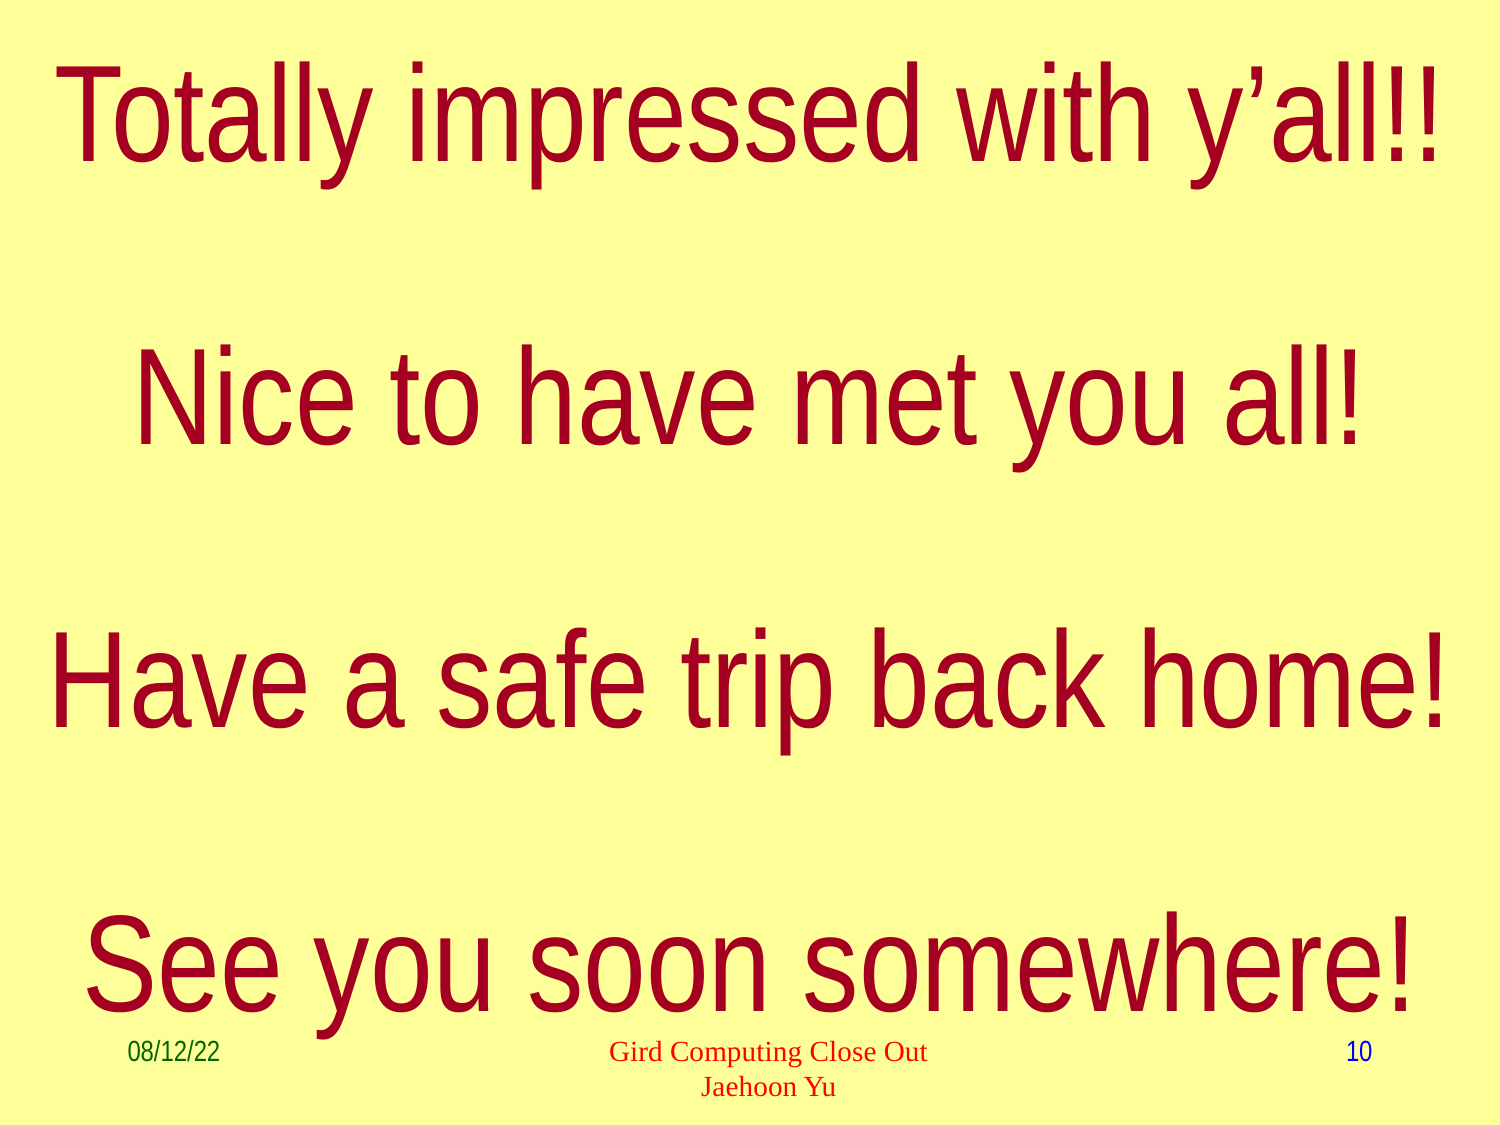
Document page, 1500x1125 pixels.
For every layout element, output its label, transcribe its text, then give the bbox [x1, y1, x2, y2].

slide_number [112, 1024, 426, 1101]
text_box See you soon somewhere! [24, 887, 1475, 1025]
text_box Have a safe trip back home! [24, 604, 1475, 742]
slide_number 10 [1074, 1024, 1388, 1101]
title Nice to have met you all! [74, 320, 1426, 459]
footer Gird Computing Close Out Jaehoon Yu [487, 1024, 1051, 1101]
text_box Totally impressed with y’all!! [24, 37, 1475, 175]
